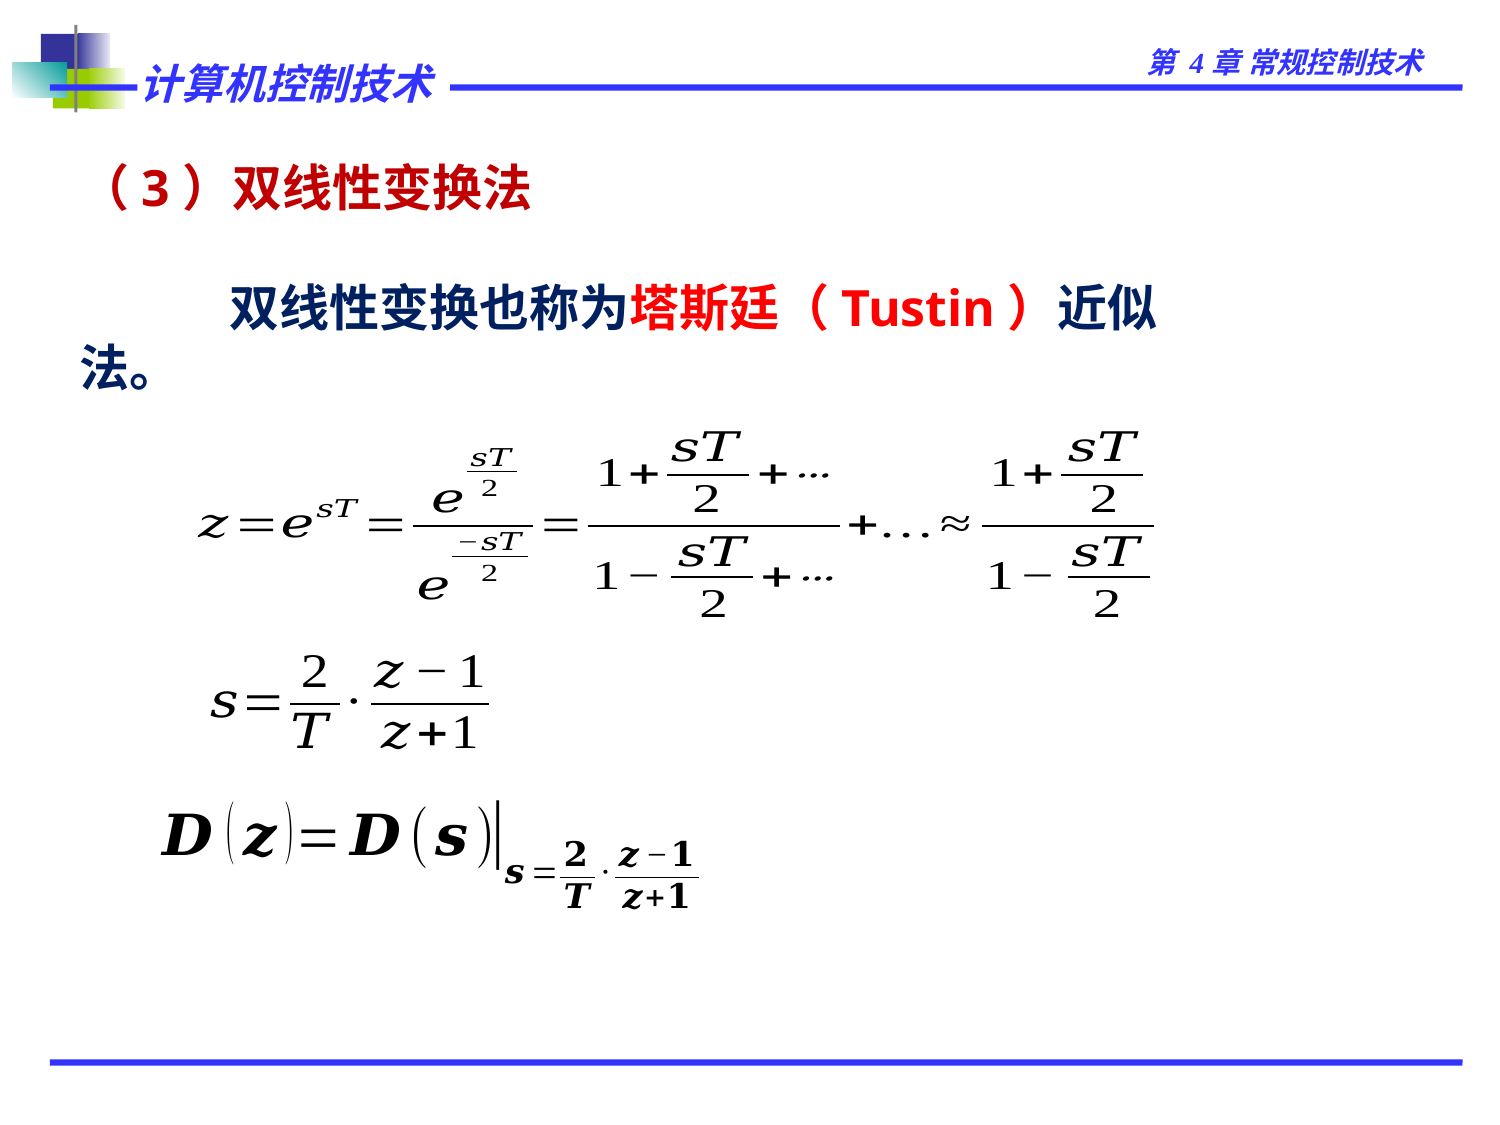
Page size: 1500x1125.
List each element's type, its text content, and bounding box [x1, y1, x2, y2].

text_box （3）双线性变换法 双线性变换也称为塔斯廷（Tustin）近似法。 [64, 148, 1208, 404]
